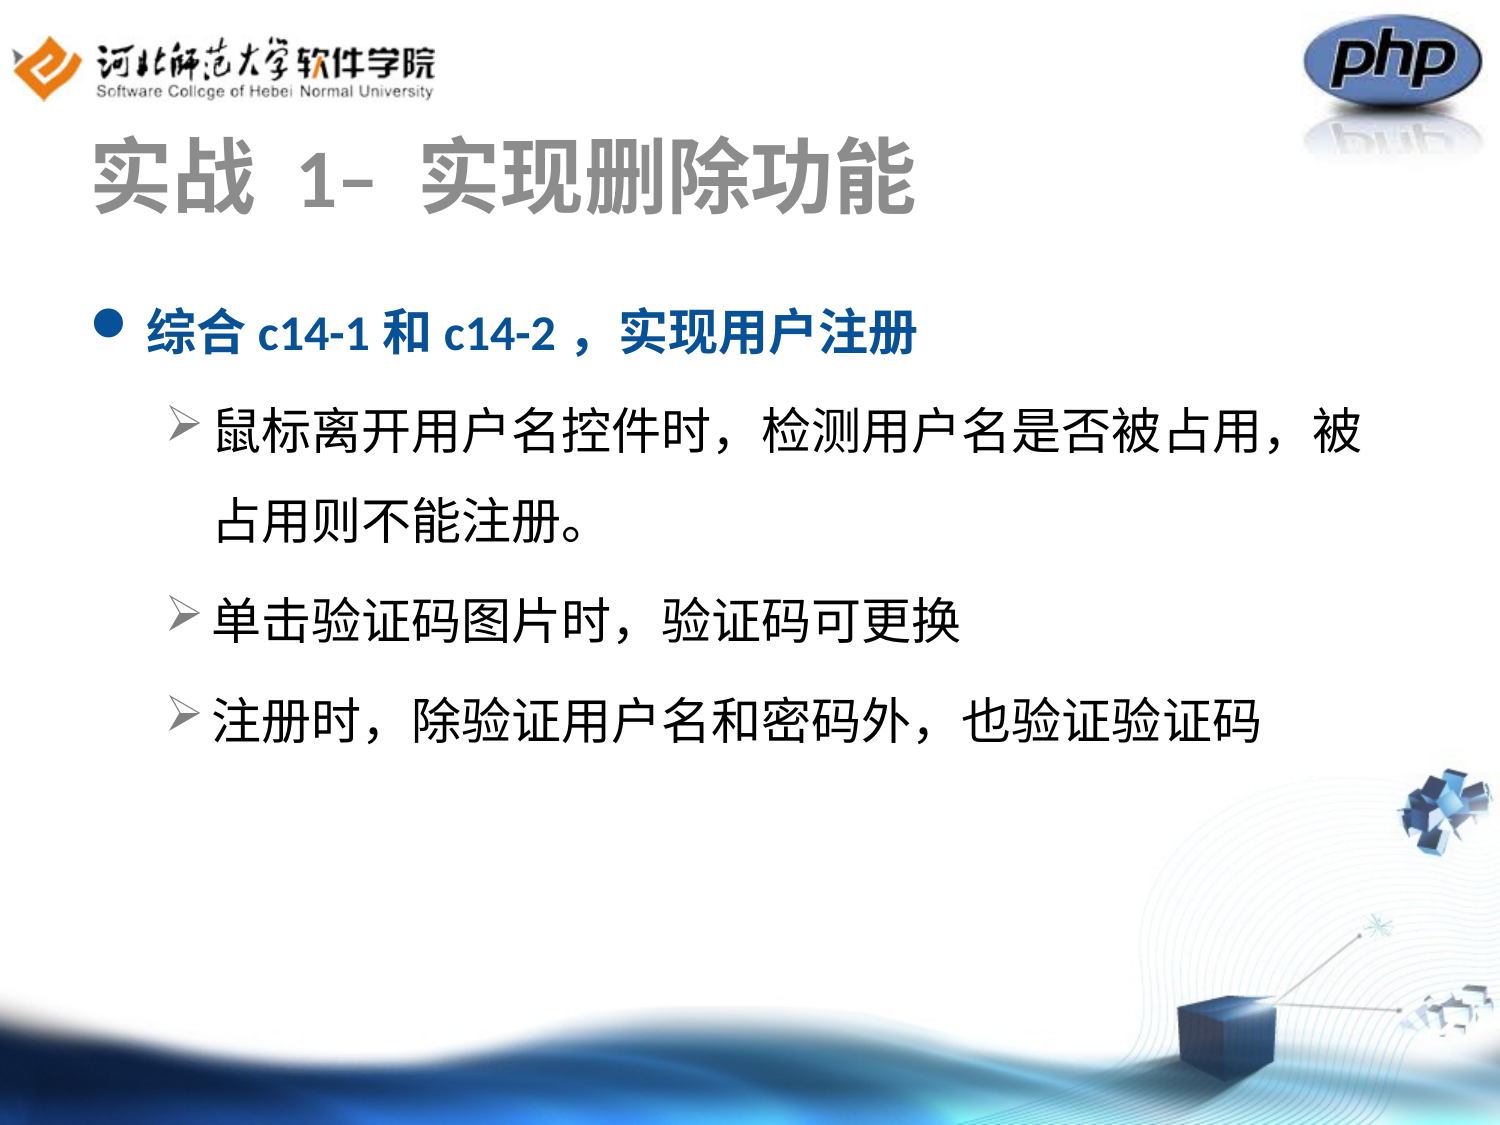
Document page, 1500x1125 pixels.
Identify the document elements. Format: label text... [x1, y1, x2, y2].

picture [0, 0, 1500, 1125]
list 综合c14-1和c14-2，实现用户注册 鼠标离开用户名控件时，检测用户名是否被占用，被占用则不能注册。 单击验证码图片时，验证码可更换 注册时，除验证用户名和密码外，也验证验证码 [75, 262, 1425, 1005]
title 实战 1– 实现删除功能 [75, 117, 1425, 233]
